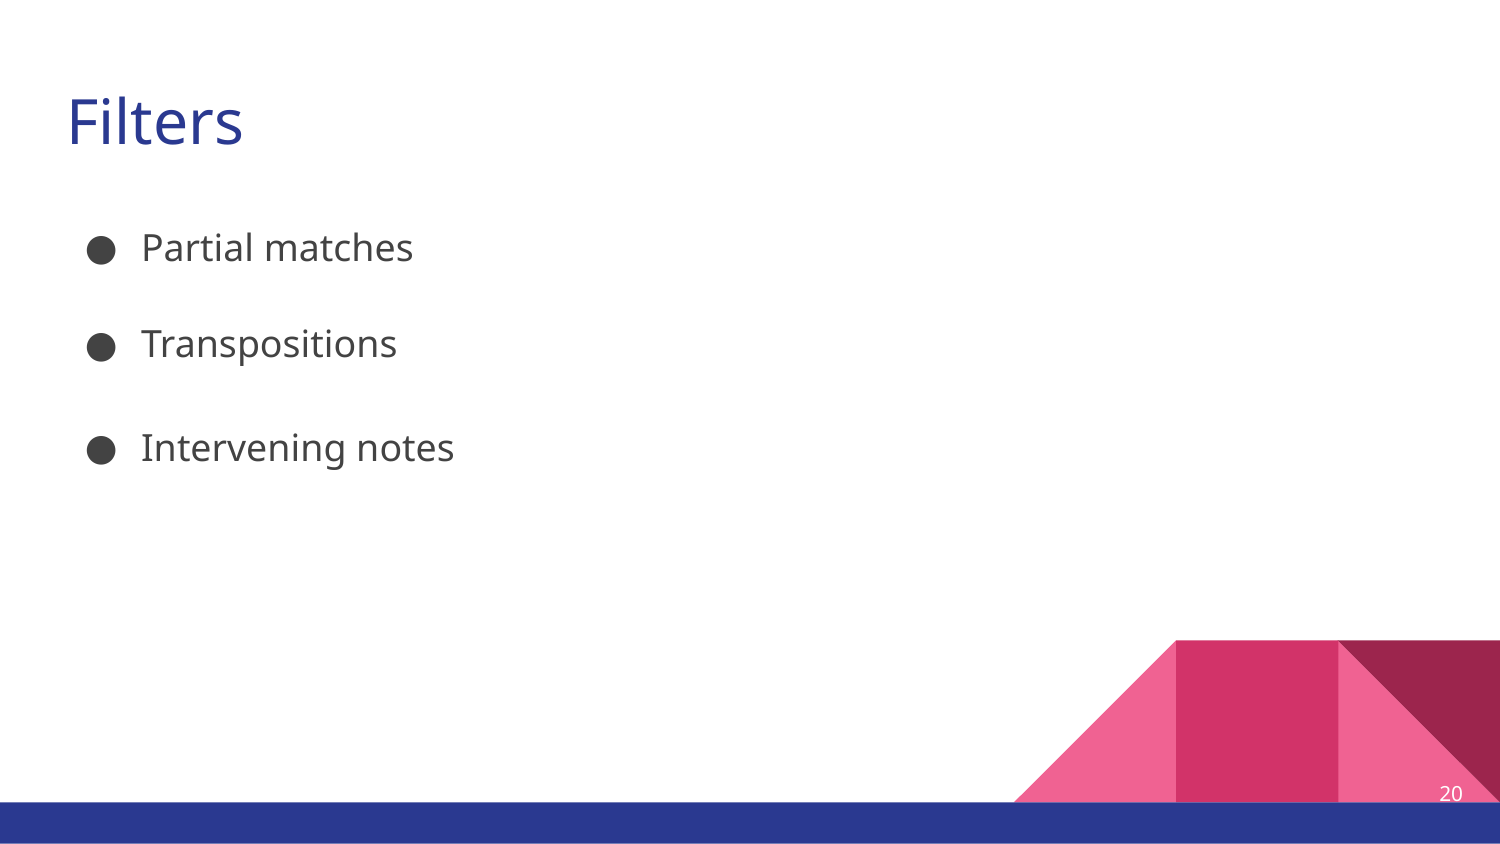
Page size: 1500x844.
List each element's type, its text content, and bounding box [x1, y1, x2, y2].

title Filters [51, 67, 1449, 167]
list Partial matches Transpositions Intervening notes [51, 201, 1449, 750]
slide_number ‹#› [1387, 762, 1478, 828]
